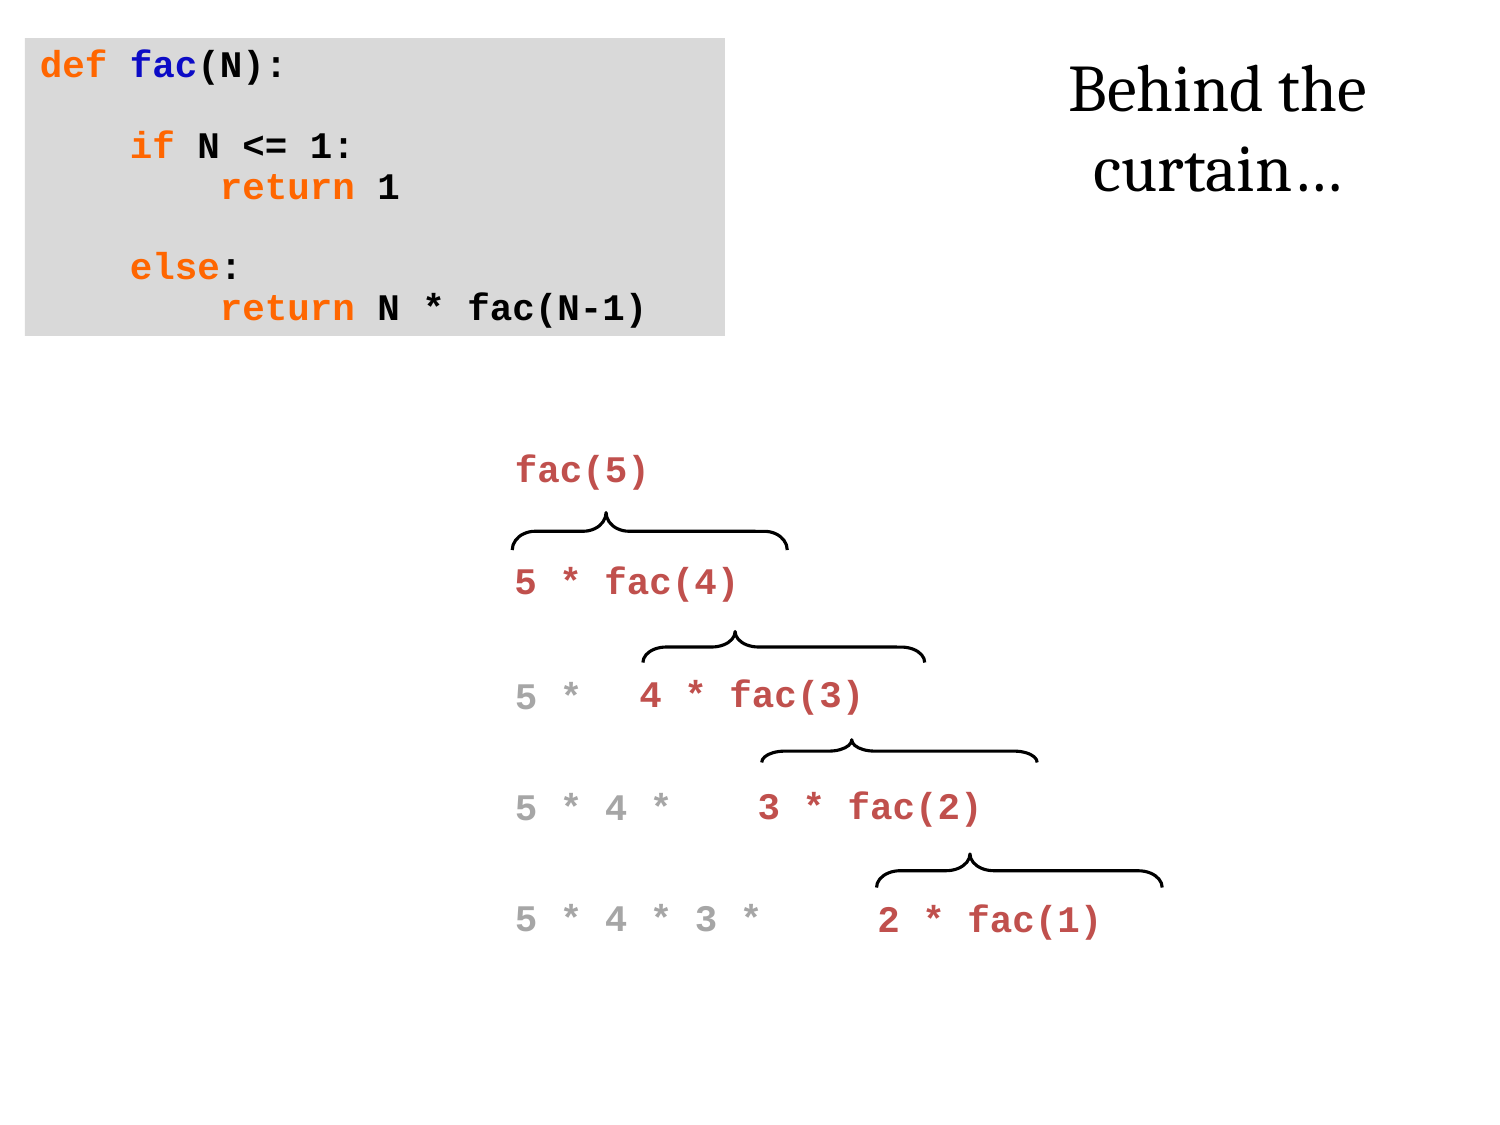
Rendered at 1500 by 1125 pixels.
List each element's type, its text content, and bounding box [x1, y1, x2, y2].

text_box def fac(N): if N <= 1: return 1 else: return N * fac(N-1) [24, 38, 725, 336]
text_box Behind the curtain… [993, 37, 1444, 213]
text_box [761, 739, 1038, 763]
text_box 5 * 4 * 3 * [499, 886, 877, 947]
text_box fac(5) [500, 437, 988, 498]
text_box 5 * fac(4) [499, 549, 1025, 610]
text_box 5 * [499, 664, 877, 725]
text_box [512, 512, 788, 551]
text_box 5 * 4 * [499, 776, 877, 836]
text_box [876, 853, 1163, 888]
text_box 4 * fac(3) [624, 662, 1150, 723]
text_box 3 * fac(2) [742, 774, 1268, 835]
text_box 2 * fac(1) [862, 887, 1388, 948]
text_box [642, 631, 925, 663]
